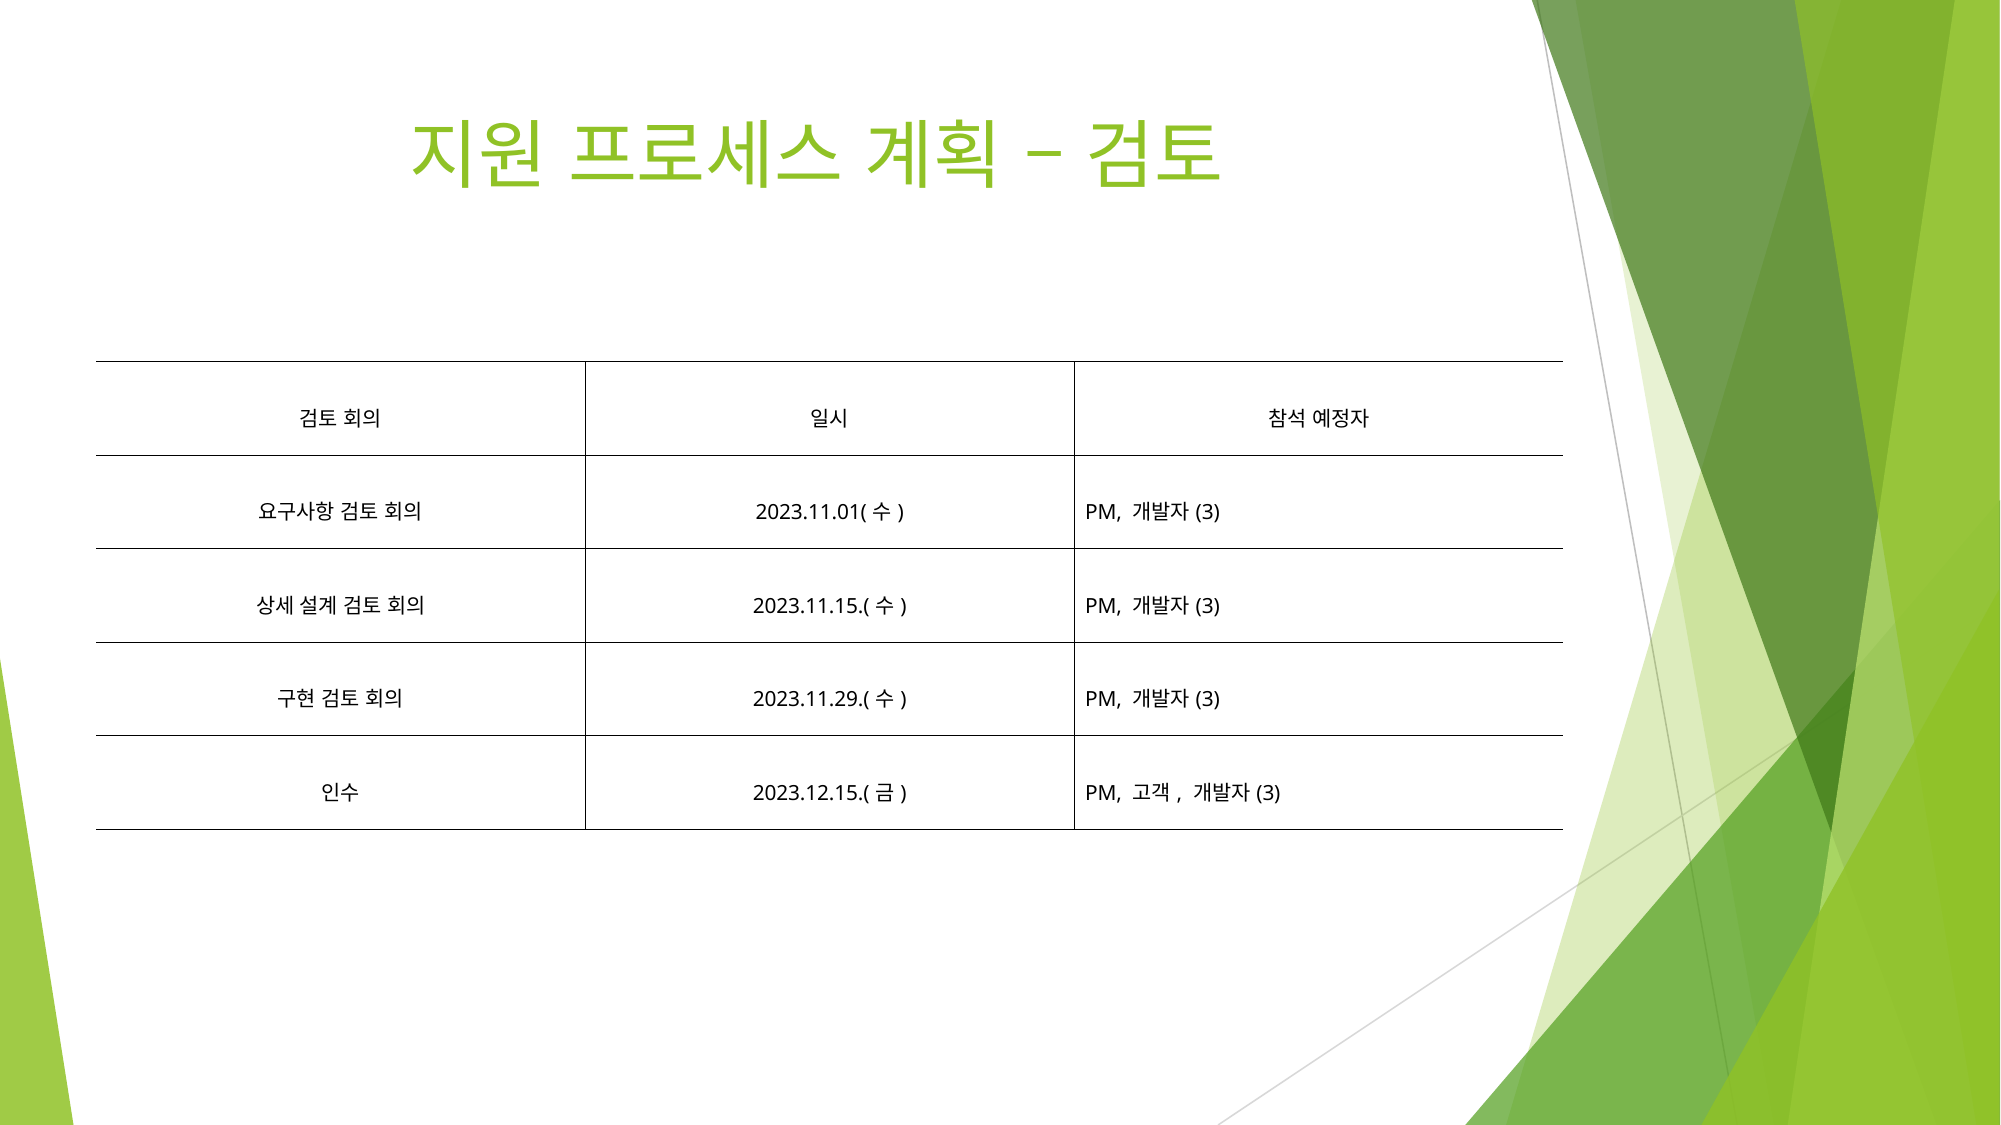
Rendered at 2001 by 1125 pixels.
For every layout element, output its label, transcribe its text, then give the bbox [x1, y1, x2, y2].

table_cell 인수 [96, 736, 585, 829]
table_cell 구현 검토 회의 [96, 643, 585, 735]
table_header 참석 예정자 [1075, 362, 1563, 455]
table_cell PM, 개발자(3) [1075, 643, 1563, 735]
table_header 검토 회의 [96, 362, 585, 455]
table_cell 요구사항 검토 회의 [96, 456, 585, 548]
table_cell PM, 개발자(3) [1075, 456, 1563, 548]
table_cell 2023.11.15.(수) [586, 549, 1074, 642]
table_cell 2023.11.01(수) [586, 456, 1074, 548]
table_cell 2023.12.15.(금) [586, 736, 1074, 829]
table_cell 2023.11.29.(수) [586, 643, 1074, 735]
title 지원 프로세스 계획 – 검토 [111, 99, 1522, 317]
table_header 일시 [586, 362, 1074, 455]
table_cell 상세 설계 검토 회의 [96, 549, 585, 642]
table_cell PM, 고객, 개발자(3) [1075, 736, 1563, 829]
table_cell PM, 개발자(3) [1075, 549, 1563, 642]
